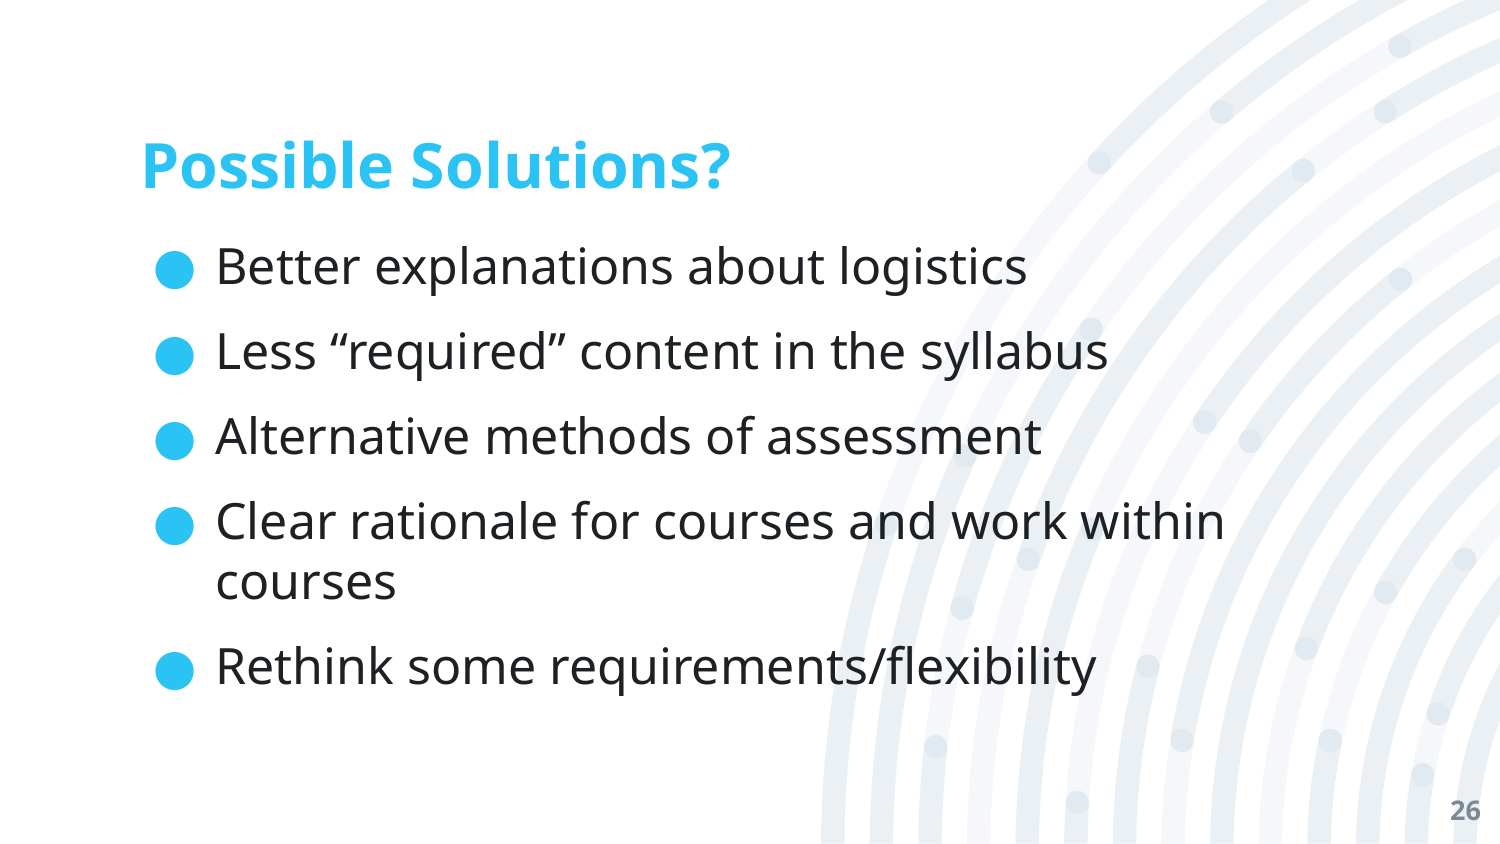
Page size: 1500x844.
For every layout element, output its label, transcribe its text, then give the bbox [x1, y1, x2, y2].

slide_number 26 [1391, 779, 1482, 844]
list Better explanations about logistics Less “required” content in the syllabus Alternative methods of assessment Clear rationale for courses and work within courses Rethink some requirements/flexibility [140, 234, 1360, 733]
title Possible Solutions? [140, 137, 1360, 203]
